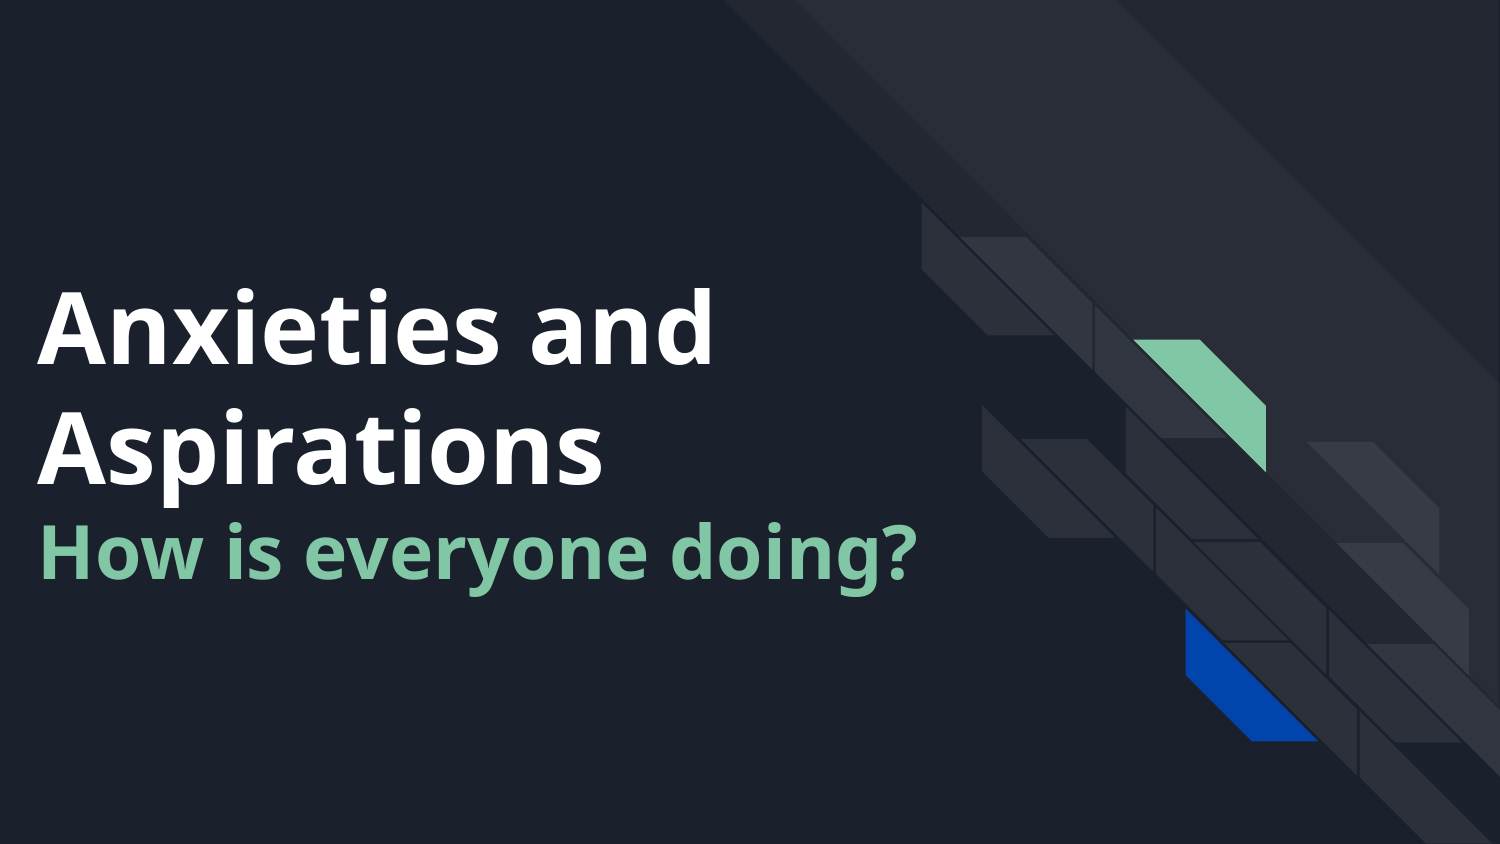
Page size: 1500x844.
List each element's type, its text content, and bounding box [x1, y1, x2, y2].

title Anxieties and Aspirations How is everyone doing? [22, 297, 1326, 562]
